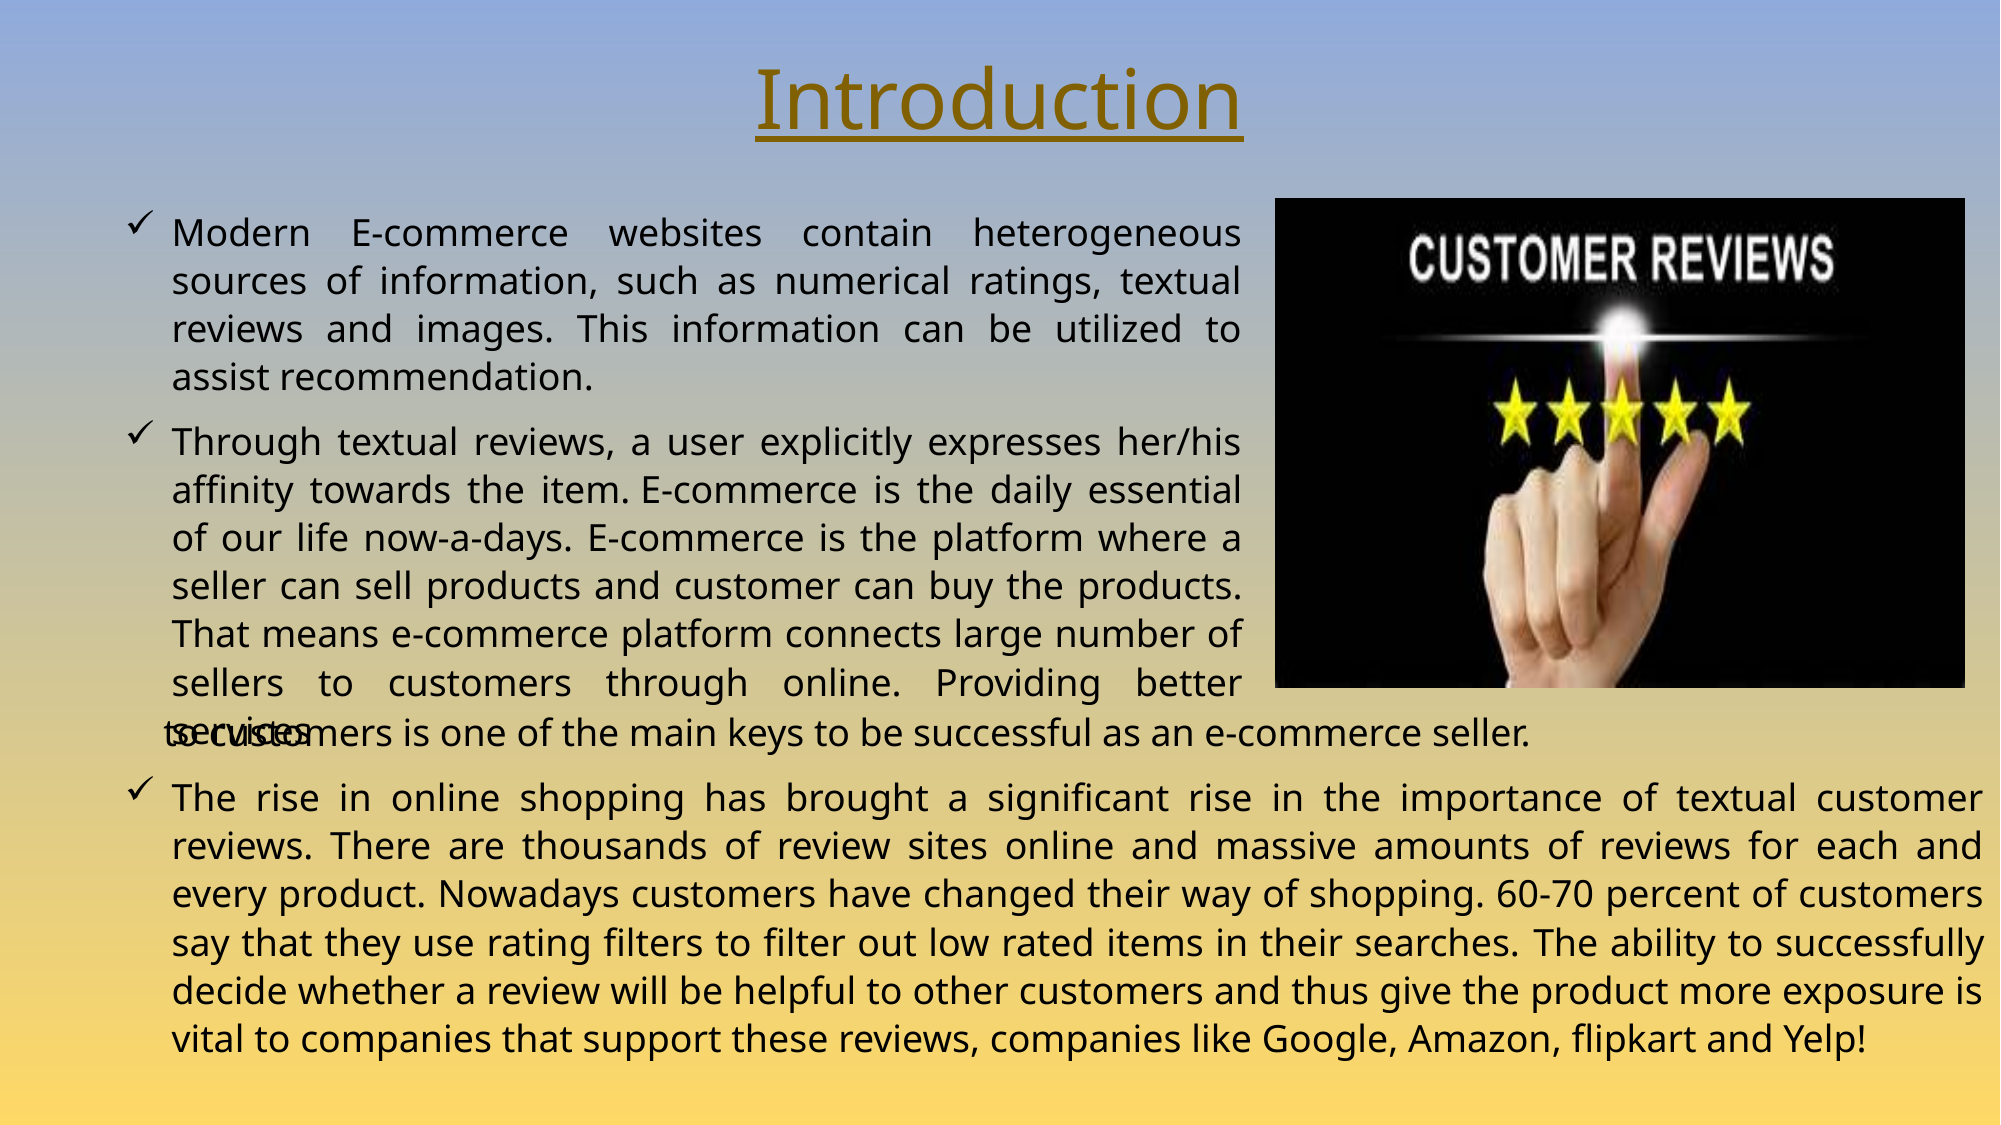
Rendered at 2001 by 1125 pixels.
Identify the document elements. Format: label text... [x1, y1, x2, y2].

text_box Modern E-commerce websites contain heterogeneous sources of information, such as numerical ratings, textual reviews and images. This information can be utilized to assist recommendation. Through textual reviews, a user explicitly expresses her/his affinity towards the item. E-commerce is the daily essential of our life now-a-days. E-commerce is the platform where a seller can sell products and customer can buy the products. That means e-commerce platform connects large number of sellers to customers through online. Providing better services [110, 198, 1258, 698]
text_box to customers is one of the main keys to be successful as an e-commerce seller. The rise in online shopping has brought a significant rise in the importance of textual customer reviews. There are thousands of review sites online and massive amounts of reviews for each and every product. Nowadays customers have changed their way of shopping. 60-70 percent of customers say that they use rating filters to filter out low rated items in their searches. The ability to successfully decide whether a review will be helpful to other customers and thus give the product more exposure is vital to companies that support these reviews, companies like Google, Amazon, flipkart and Yelp! [110, 698, 2000, 1068]
text_box Introduction [87, 38, 1912, 154]
picture [1274, 198, 1965, 688]
